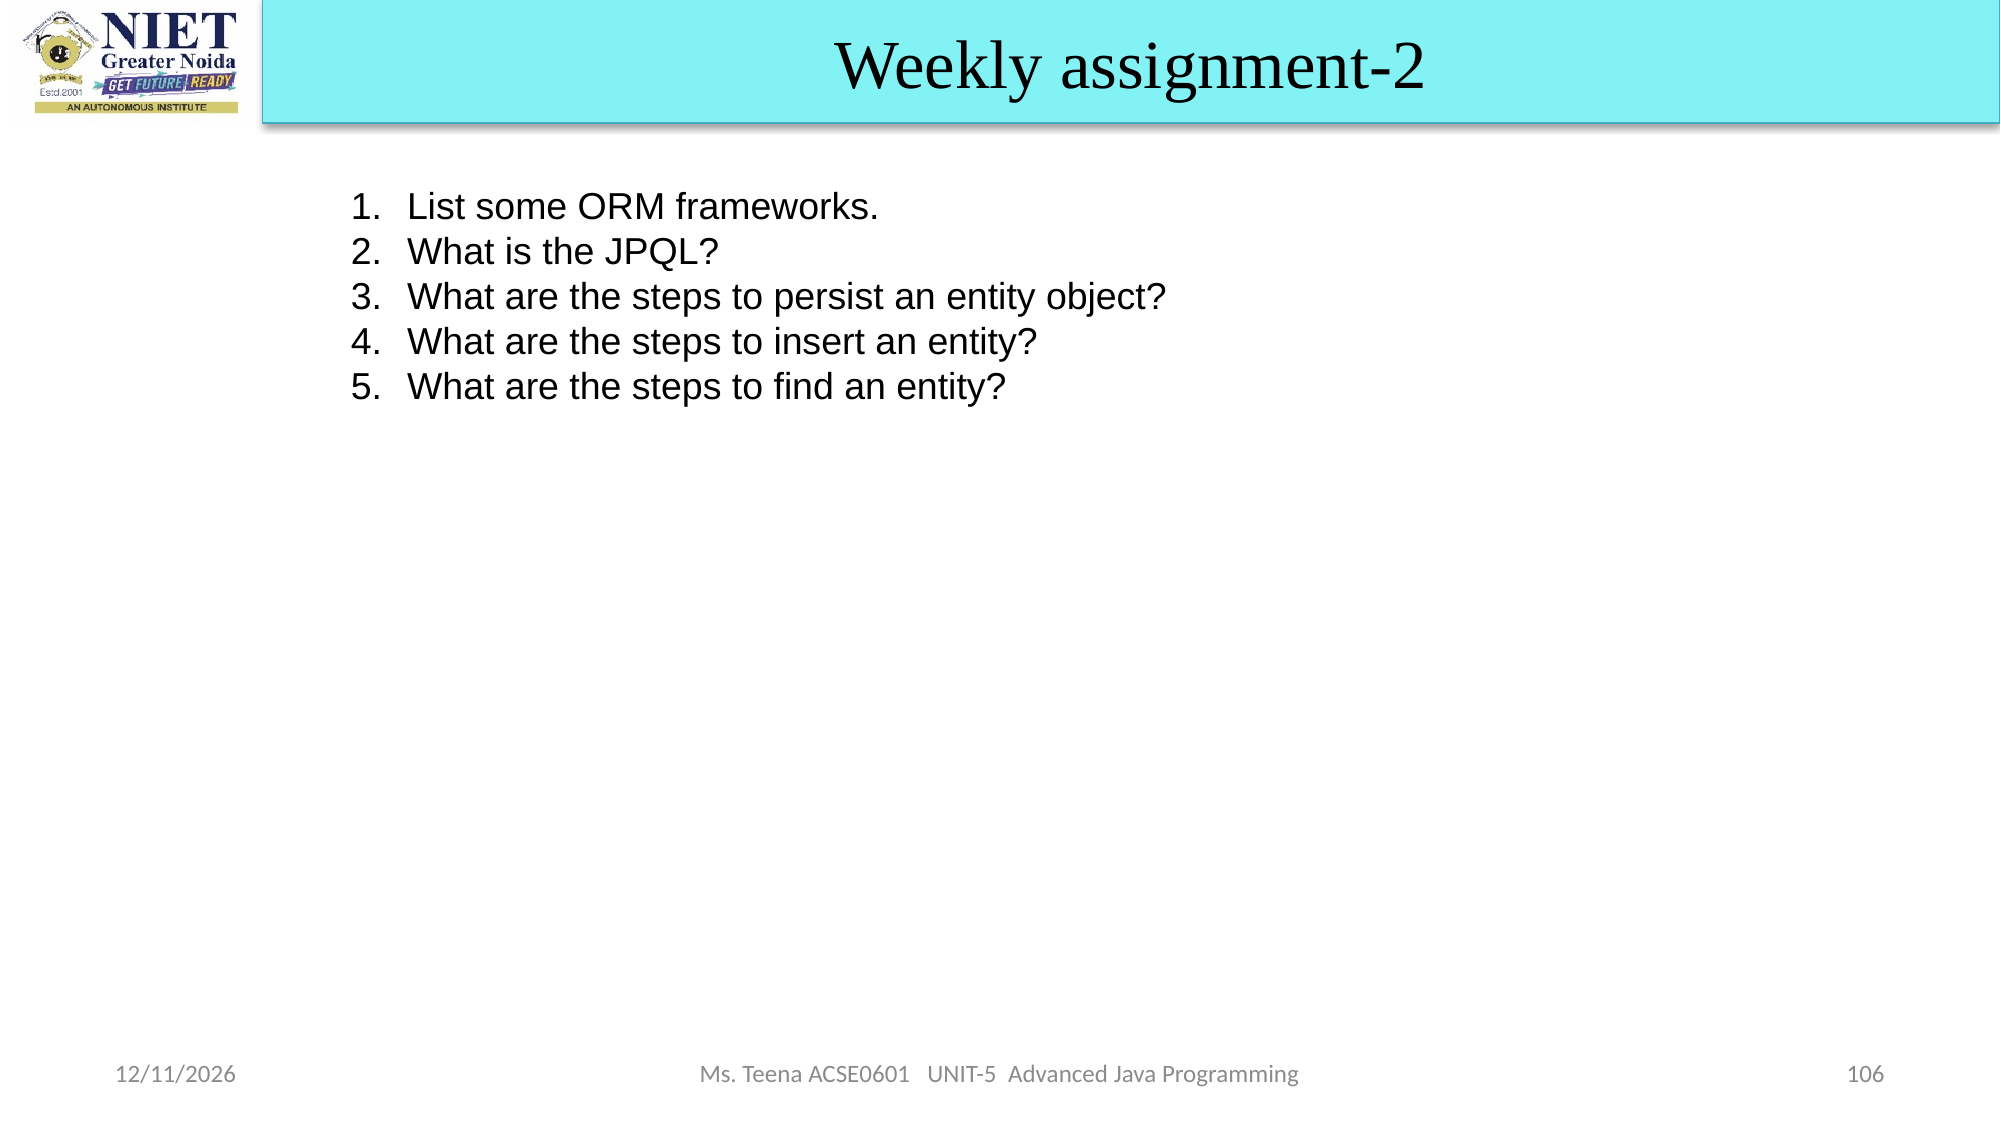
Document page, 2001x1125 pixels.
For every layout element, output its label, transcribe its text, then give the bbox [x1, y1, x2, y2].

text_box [9, 0, 2000, 124]
text_box List some ORM frameworks. What is the JPQL? What are the steps to persist an entity object? What are the steps to insert an entity? What are the steps to find an entity? [336, 174, 1650, 460]
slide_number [99, 1042, 567, 1103]
footer Ms. Teena ACSE0601 UNIT-5 Advanced Java Programming [683, 1042, 1317, 1103]
slide_number 106 [1433, 1042, 1900, 1103]
